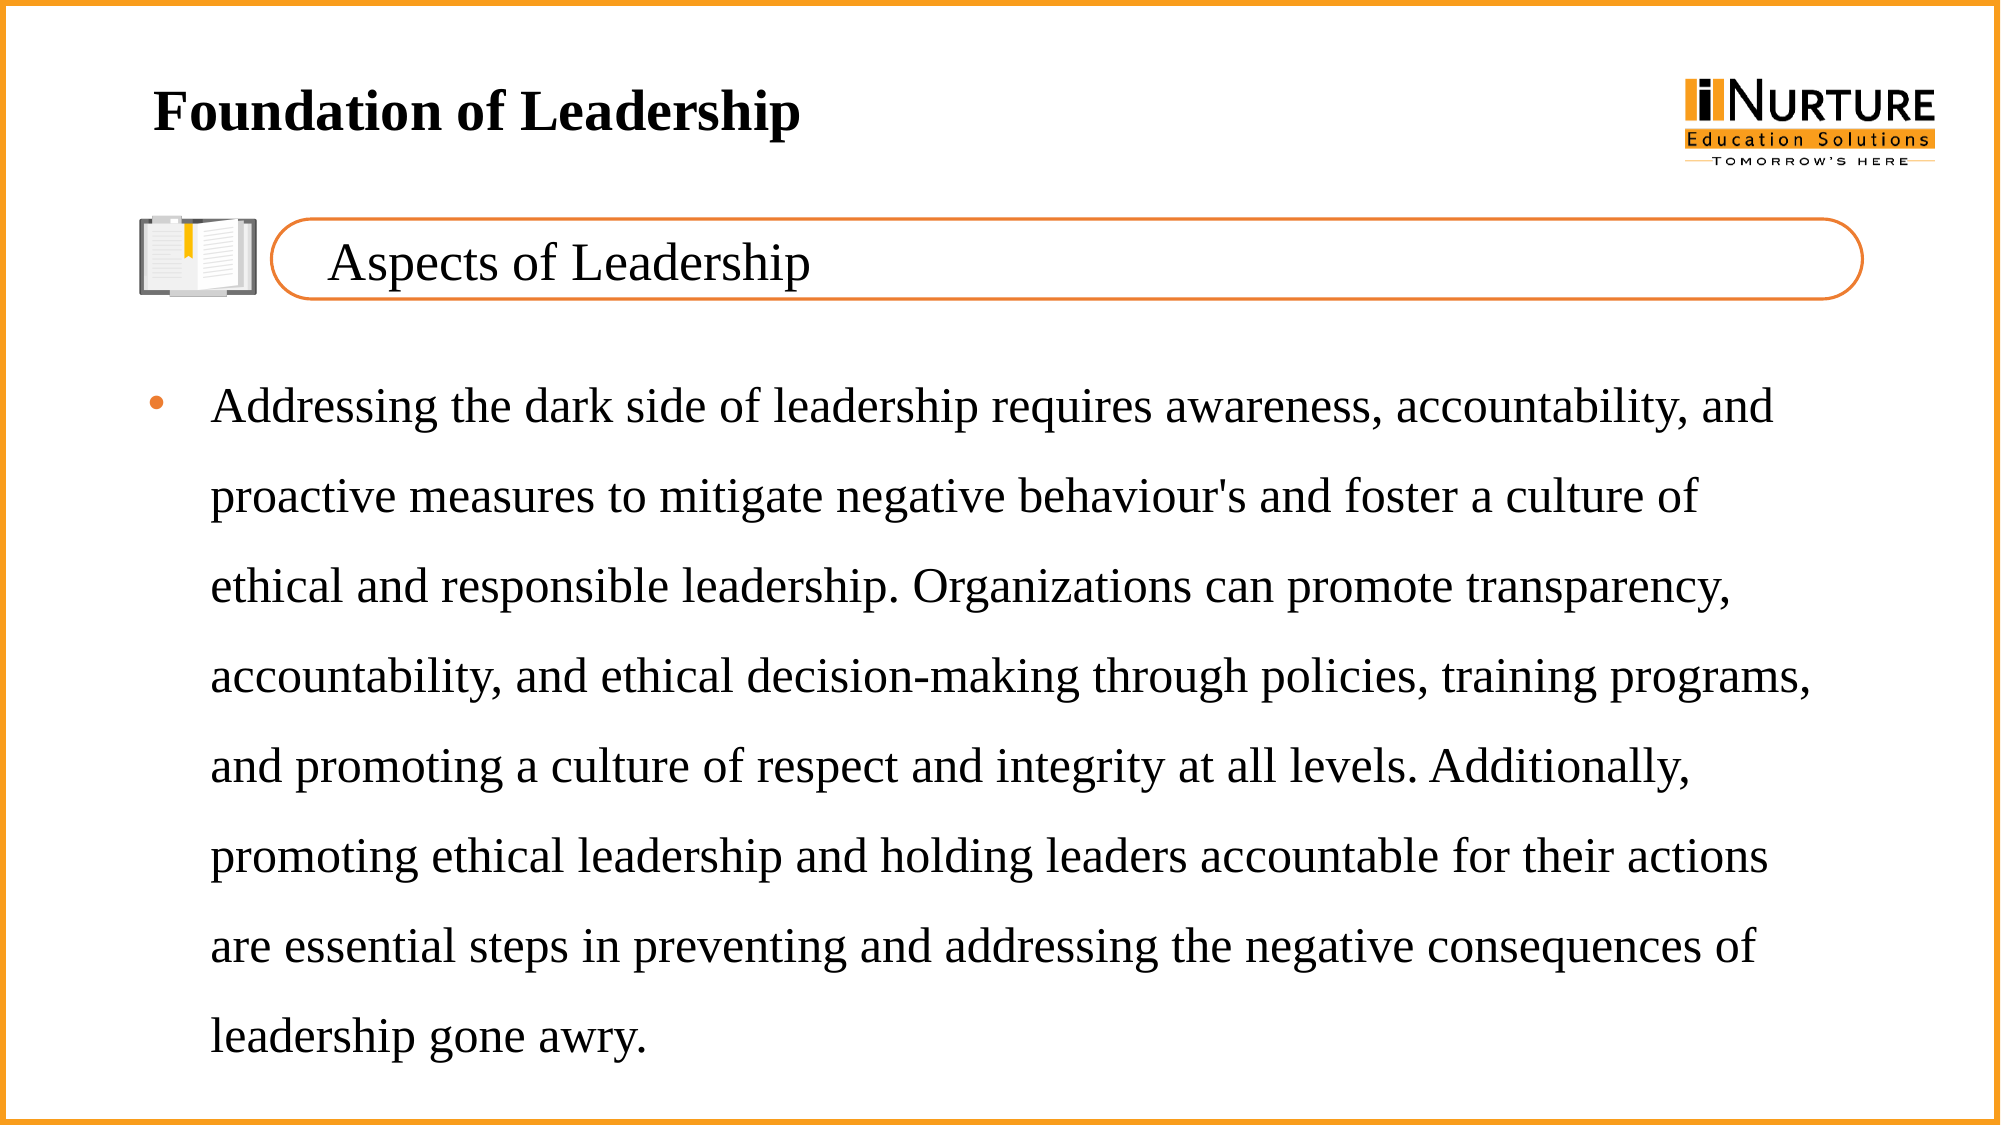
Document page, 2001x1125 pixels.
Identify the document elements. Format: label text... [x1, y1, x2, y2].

picture [1665, 57, 1960, 184]
list Foundation of Leadership [101, 72, 1656, 184]
list Addressing the dark side of leadership requires awareness, accountability, and proactive measures to mitigate negative behaviour's and foster a culture of ethical and responsible leadership. Organizations can promote transparency, accountability, and ethical decision-making through policies, training programs, and promoting a culture of respect and integrity at all levels. Additionally, promoting ethical leadership and holding leaders accountable for their actions are essential steps in preventing and addressing the negative consequences of leadership gone awry. [120, 334, 1846, 1088]
text_box Aspects of Leadership [269, 217, 1865, 301]
picture [122, 184, 274, 334]
